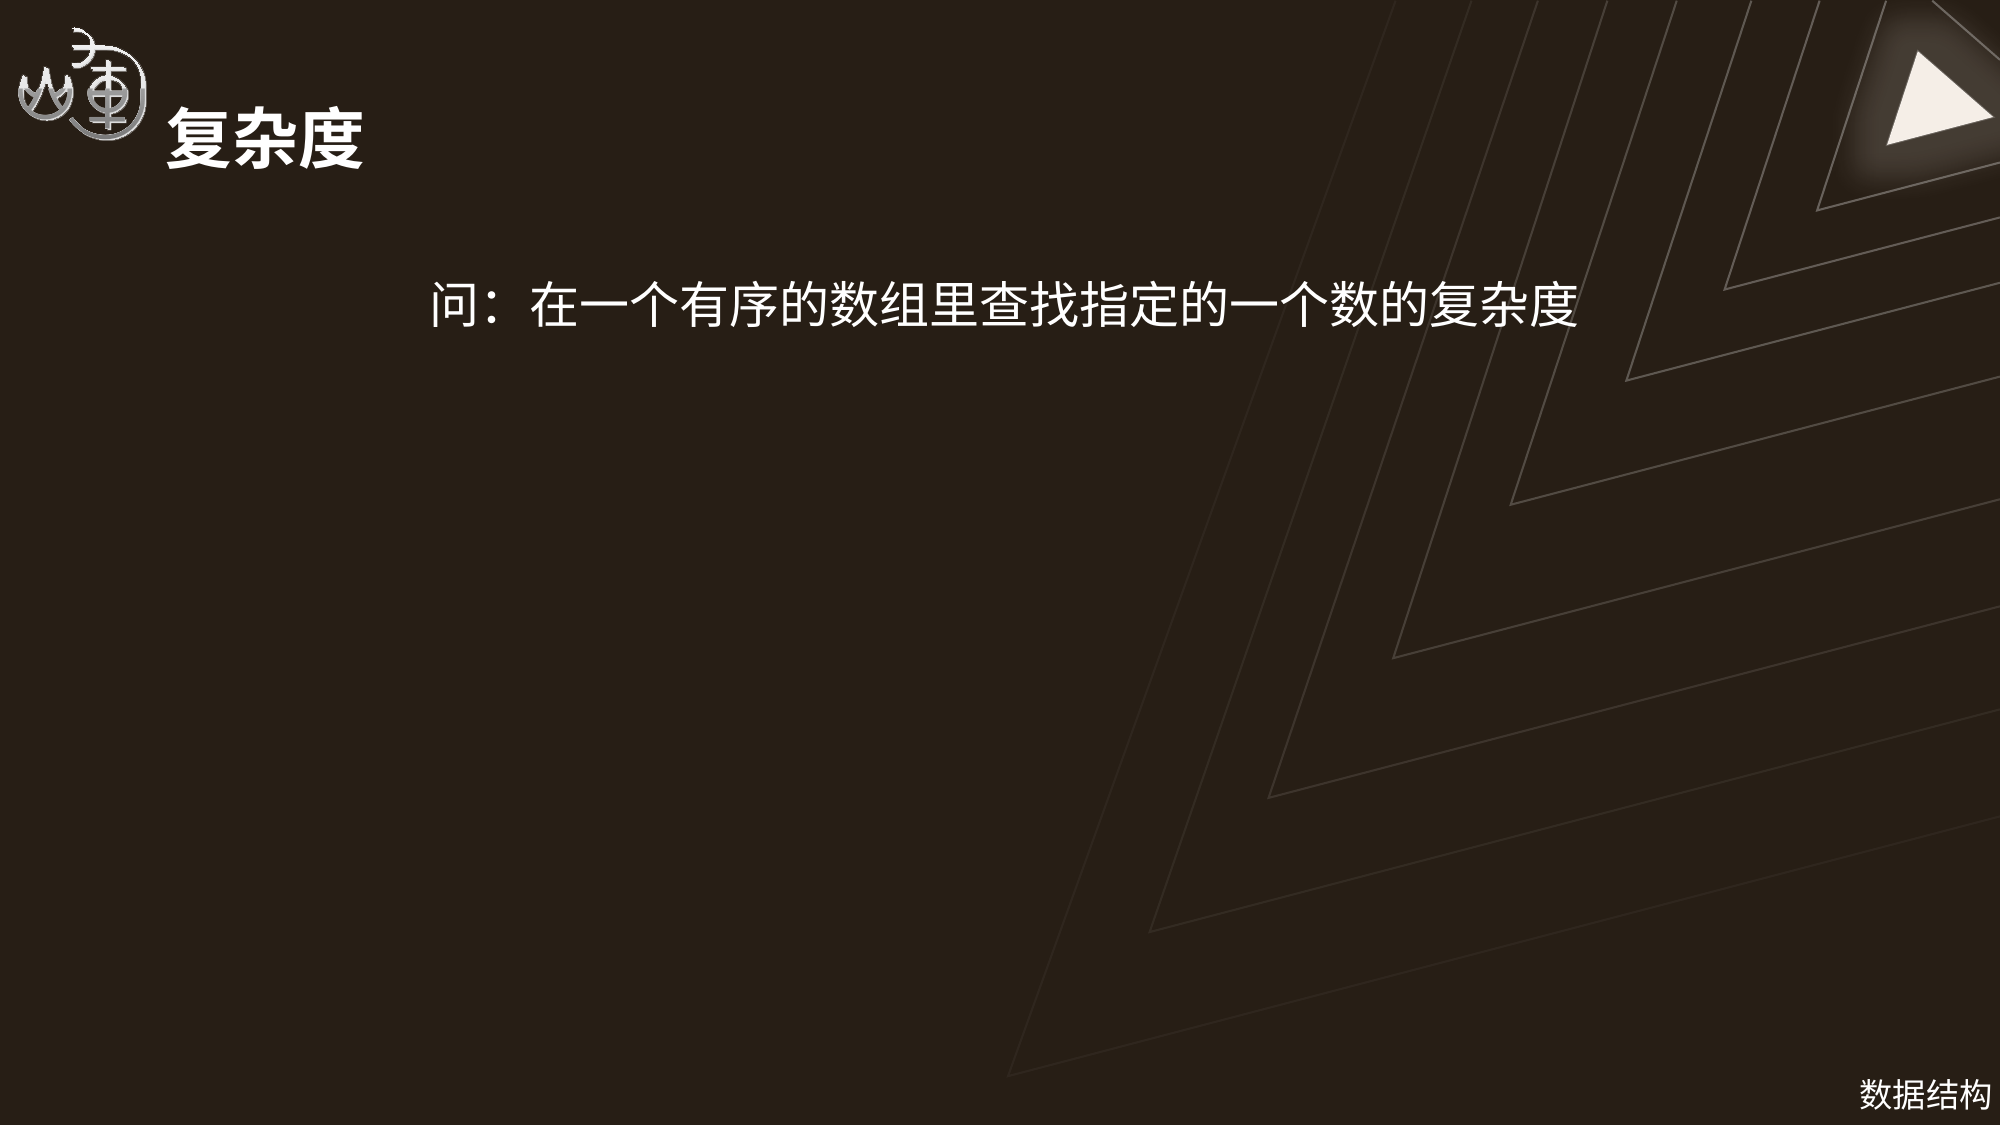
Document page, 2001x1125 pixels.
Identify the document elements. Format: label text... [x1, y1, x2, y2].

text_box 问：在一个有序的数组里查找指定的一个数的复杂度 [148, 177, 1860, 334]
title 复杂度 [165, 59, 1886, 178]
picture [16, 22, 149, 155]
text_box 数据结构 [1859, 1054, 2000, 1125]
